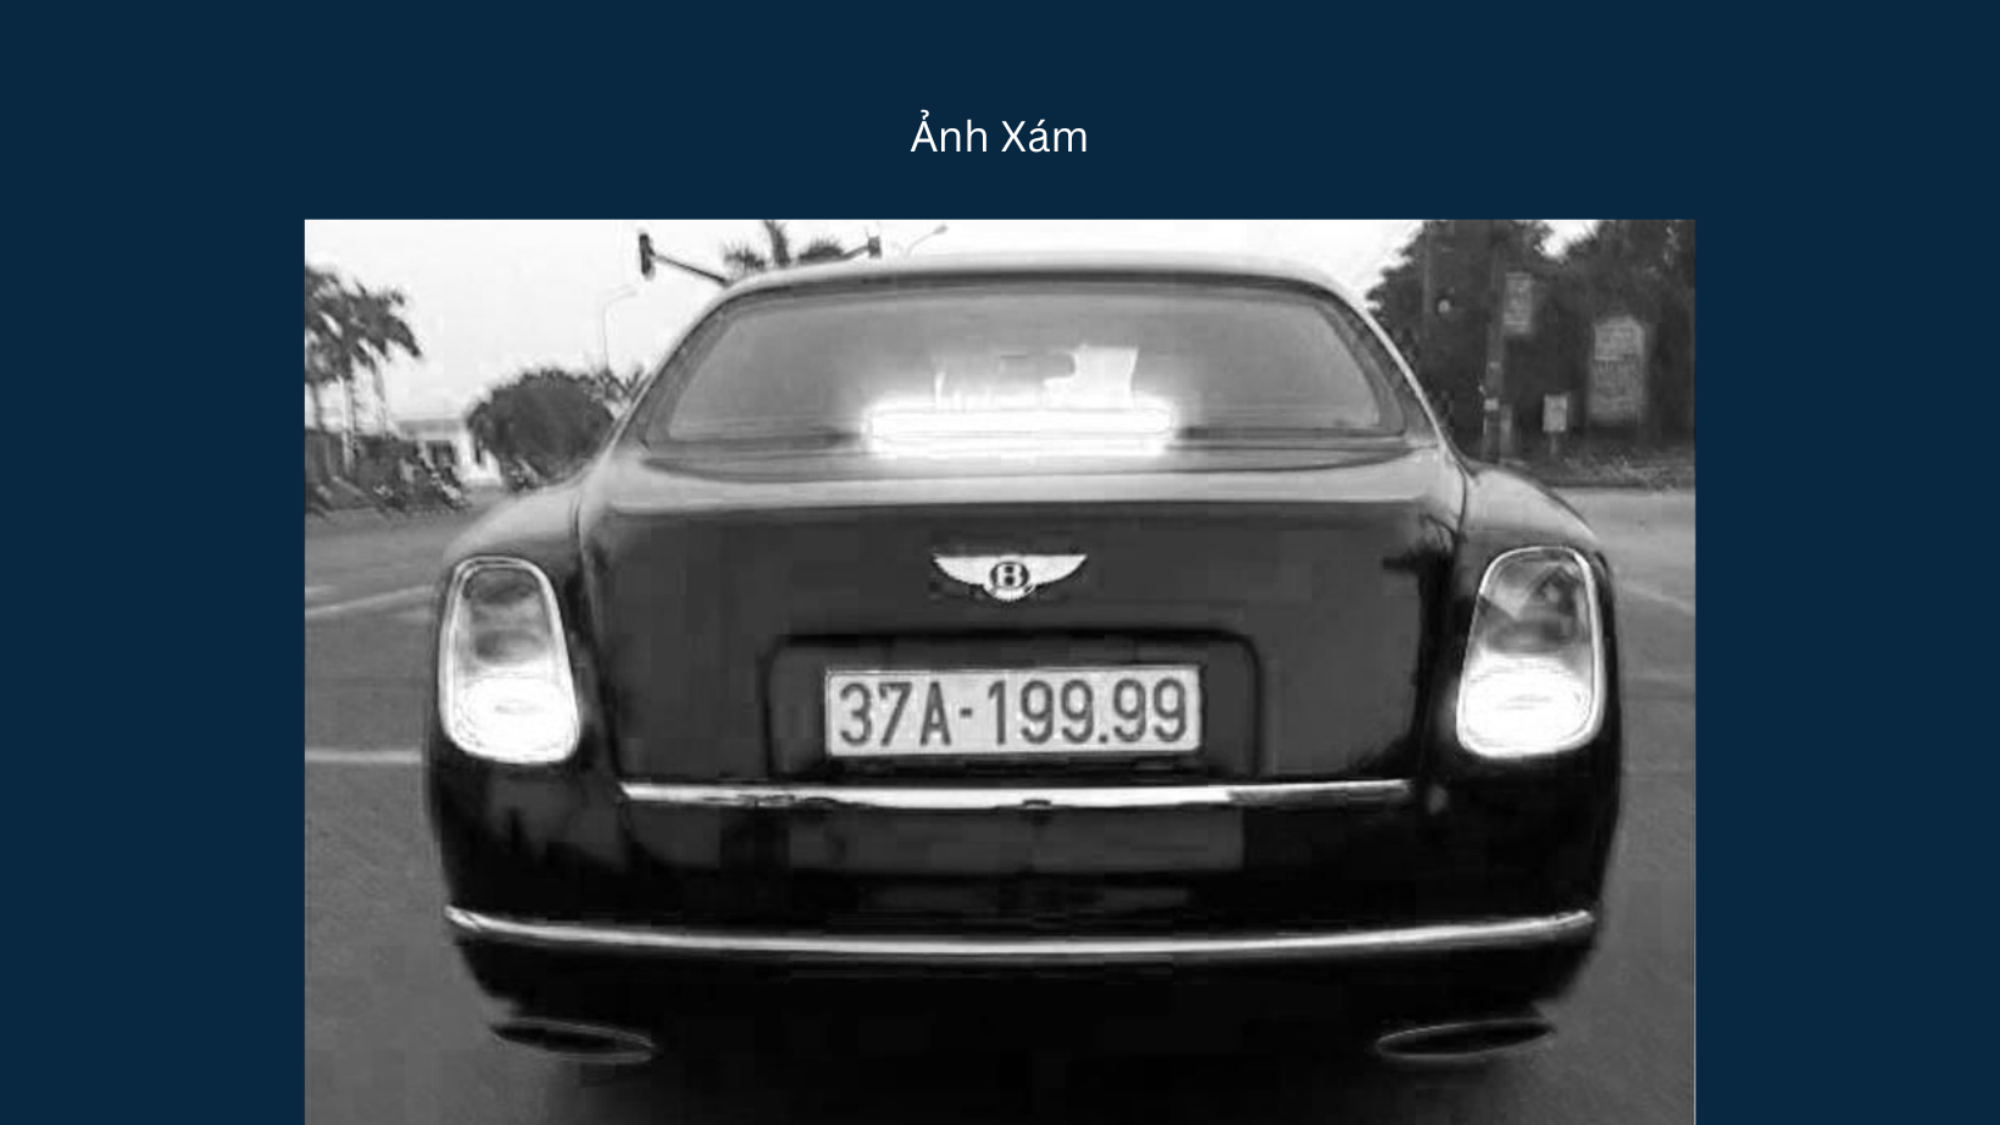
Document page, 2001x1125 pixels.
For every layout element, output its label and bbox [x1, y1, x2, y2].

list [0, 0, 2000, 1125]
